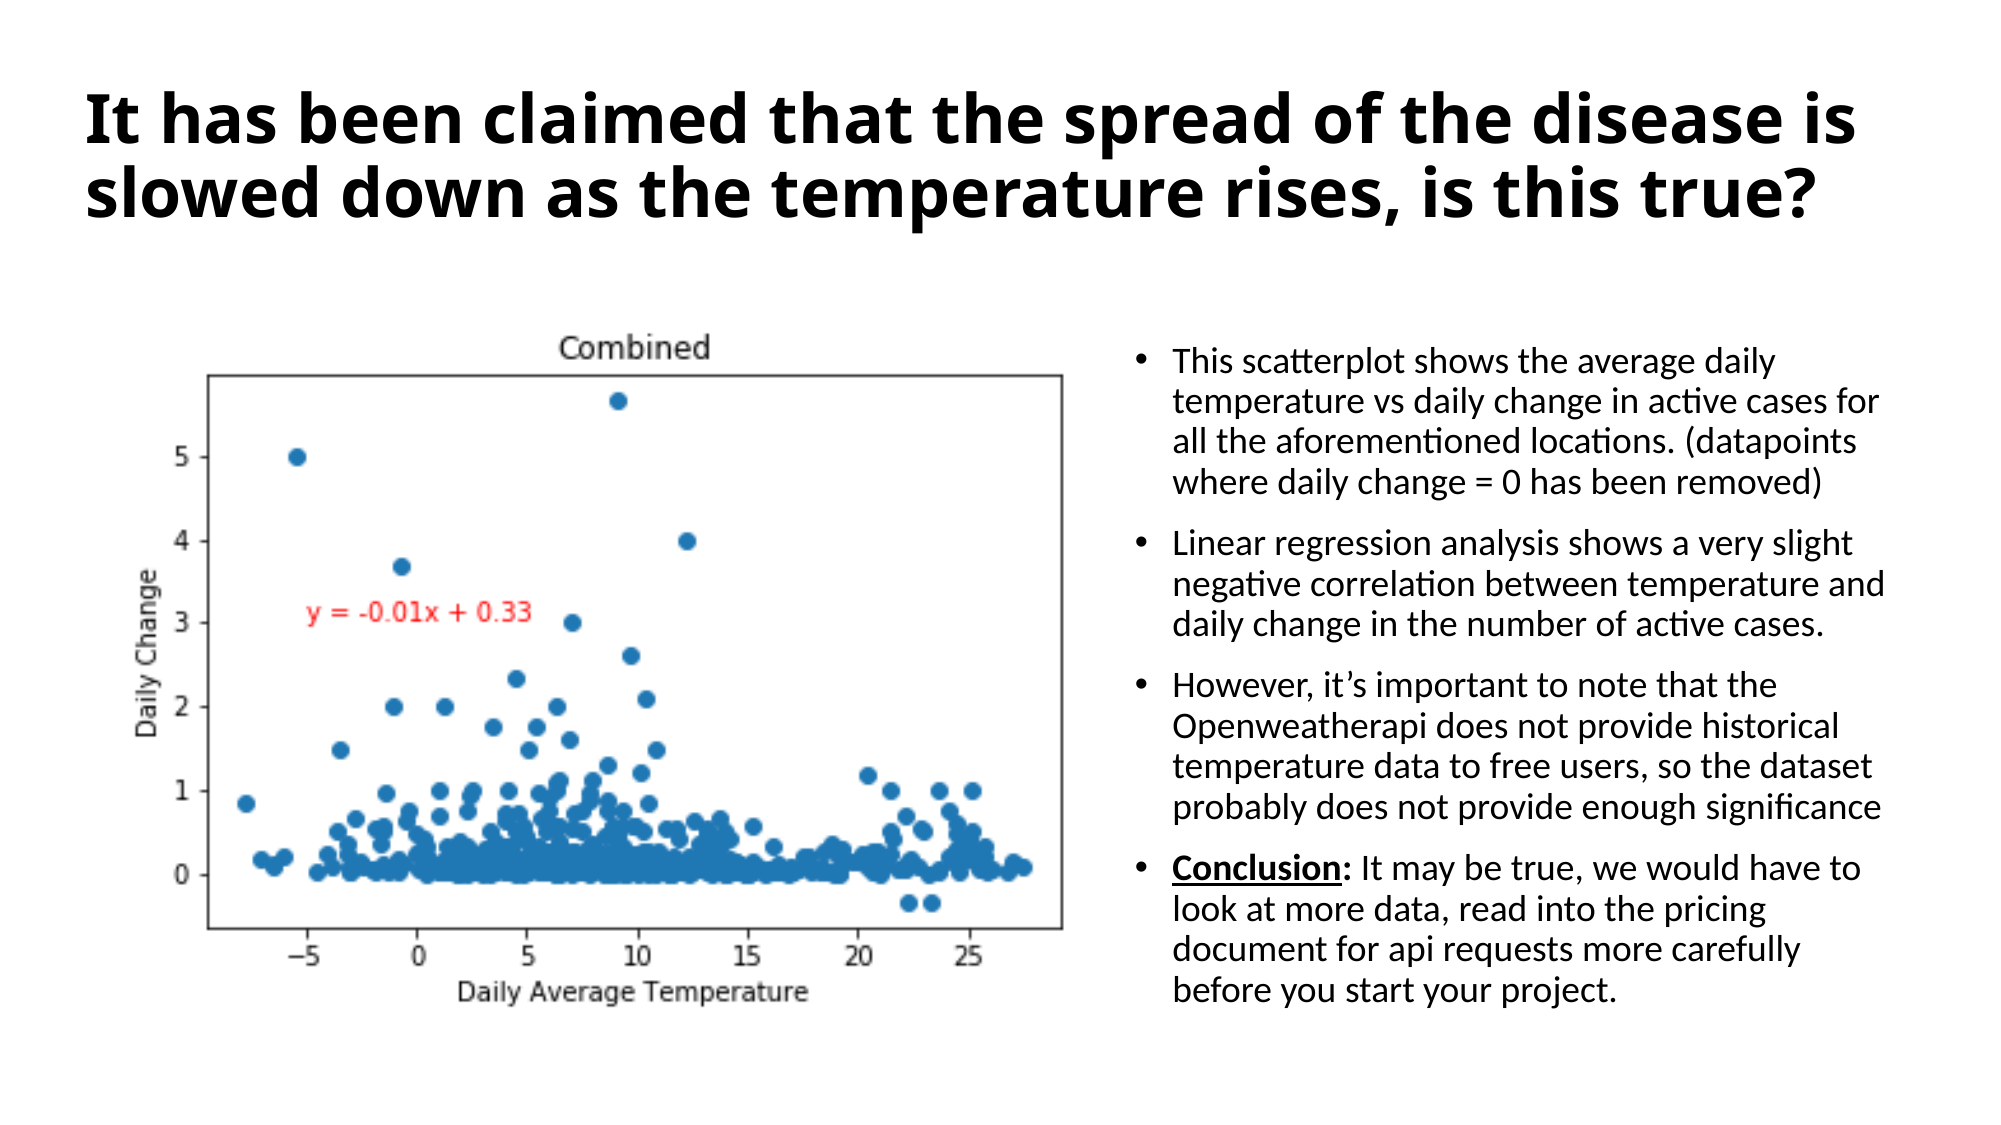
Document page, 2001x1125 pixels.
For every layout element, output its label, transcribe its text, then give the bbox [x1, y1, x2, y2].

picture [70, 286, 1171, 1020]
title It has been claimed that the spread of the disease is slowed down as the temperature rises, is this true? [70, 67, 1908, 249]
list This scatterplot shows the average daily temperature vs daily change in active cases for all the aforementioned locations. (datapoints where daily change = 0 has been removed) Linear regression analysis shows a very slight negative correlation between temperature and daily change in the number of active cases. However, it’s important to note that the Openweatherapi does not provide historical temperature data to free users, so the dataset probably does not provide enough significance Conclusion: It may be true, we would have to look at more data, read into the pricing document for api requests more carefully before you start your project. [1110, 267, 1908, 1020]
